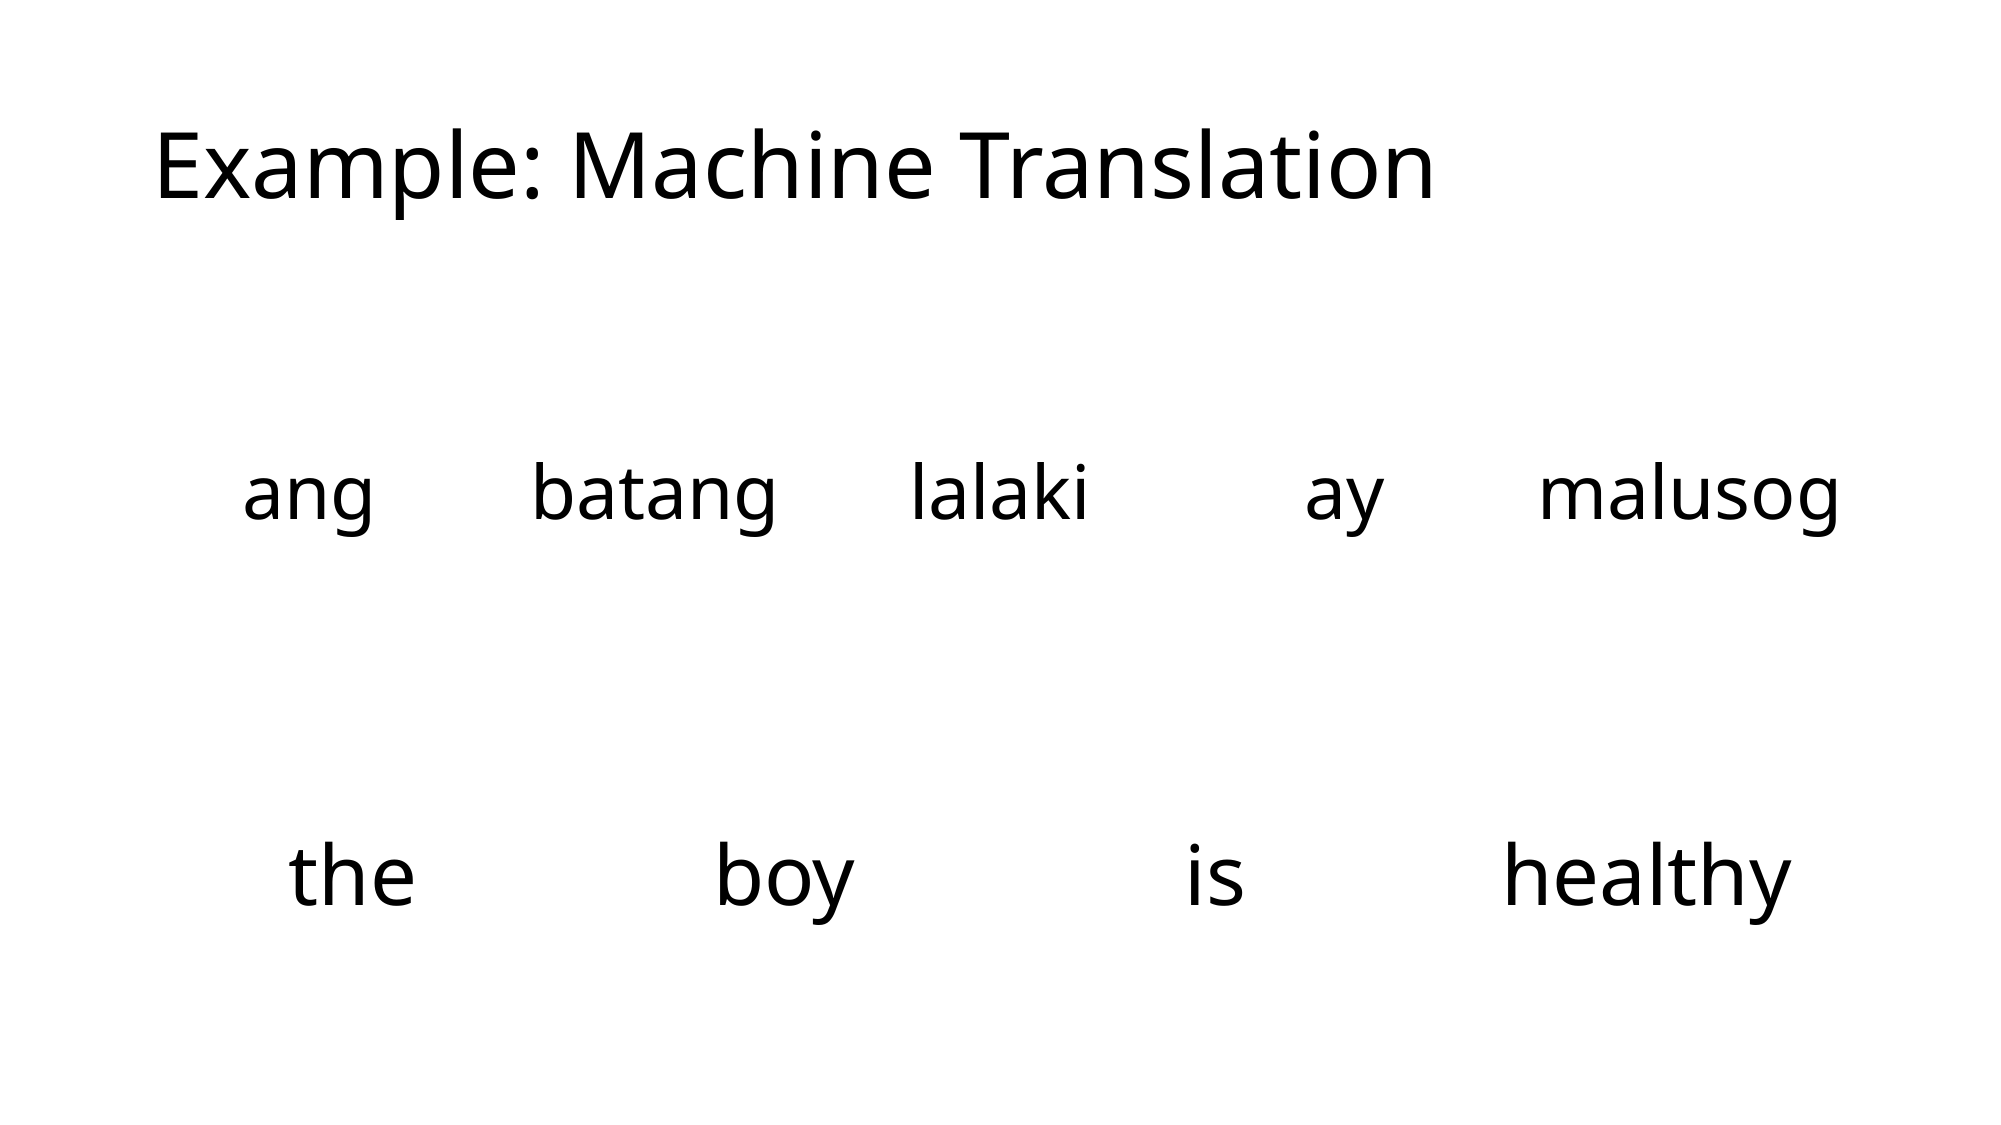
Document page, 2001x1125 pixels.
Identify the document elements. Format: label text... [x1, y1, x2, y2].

table_header ay [1172, 299, 1517, 682]
table_header malusog [1517, 299, 1862, 682]
table_header lalaki [827, 299, 1172, 682]
title Example: Machine Translation [137, 59, 1863, 278]
table_header healthy [1431, 682, 1862, 1065]
table_header batang [482, 299, 827, 682]
table_header boy [569, 682, 1000, 1065]
table_header ang [137, 299, 482, 682]
table_header is [1000, 682, 1431, 1065]
table_header the [137, 682, 569, 1065]
